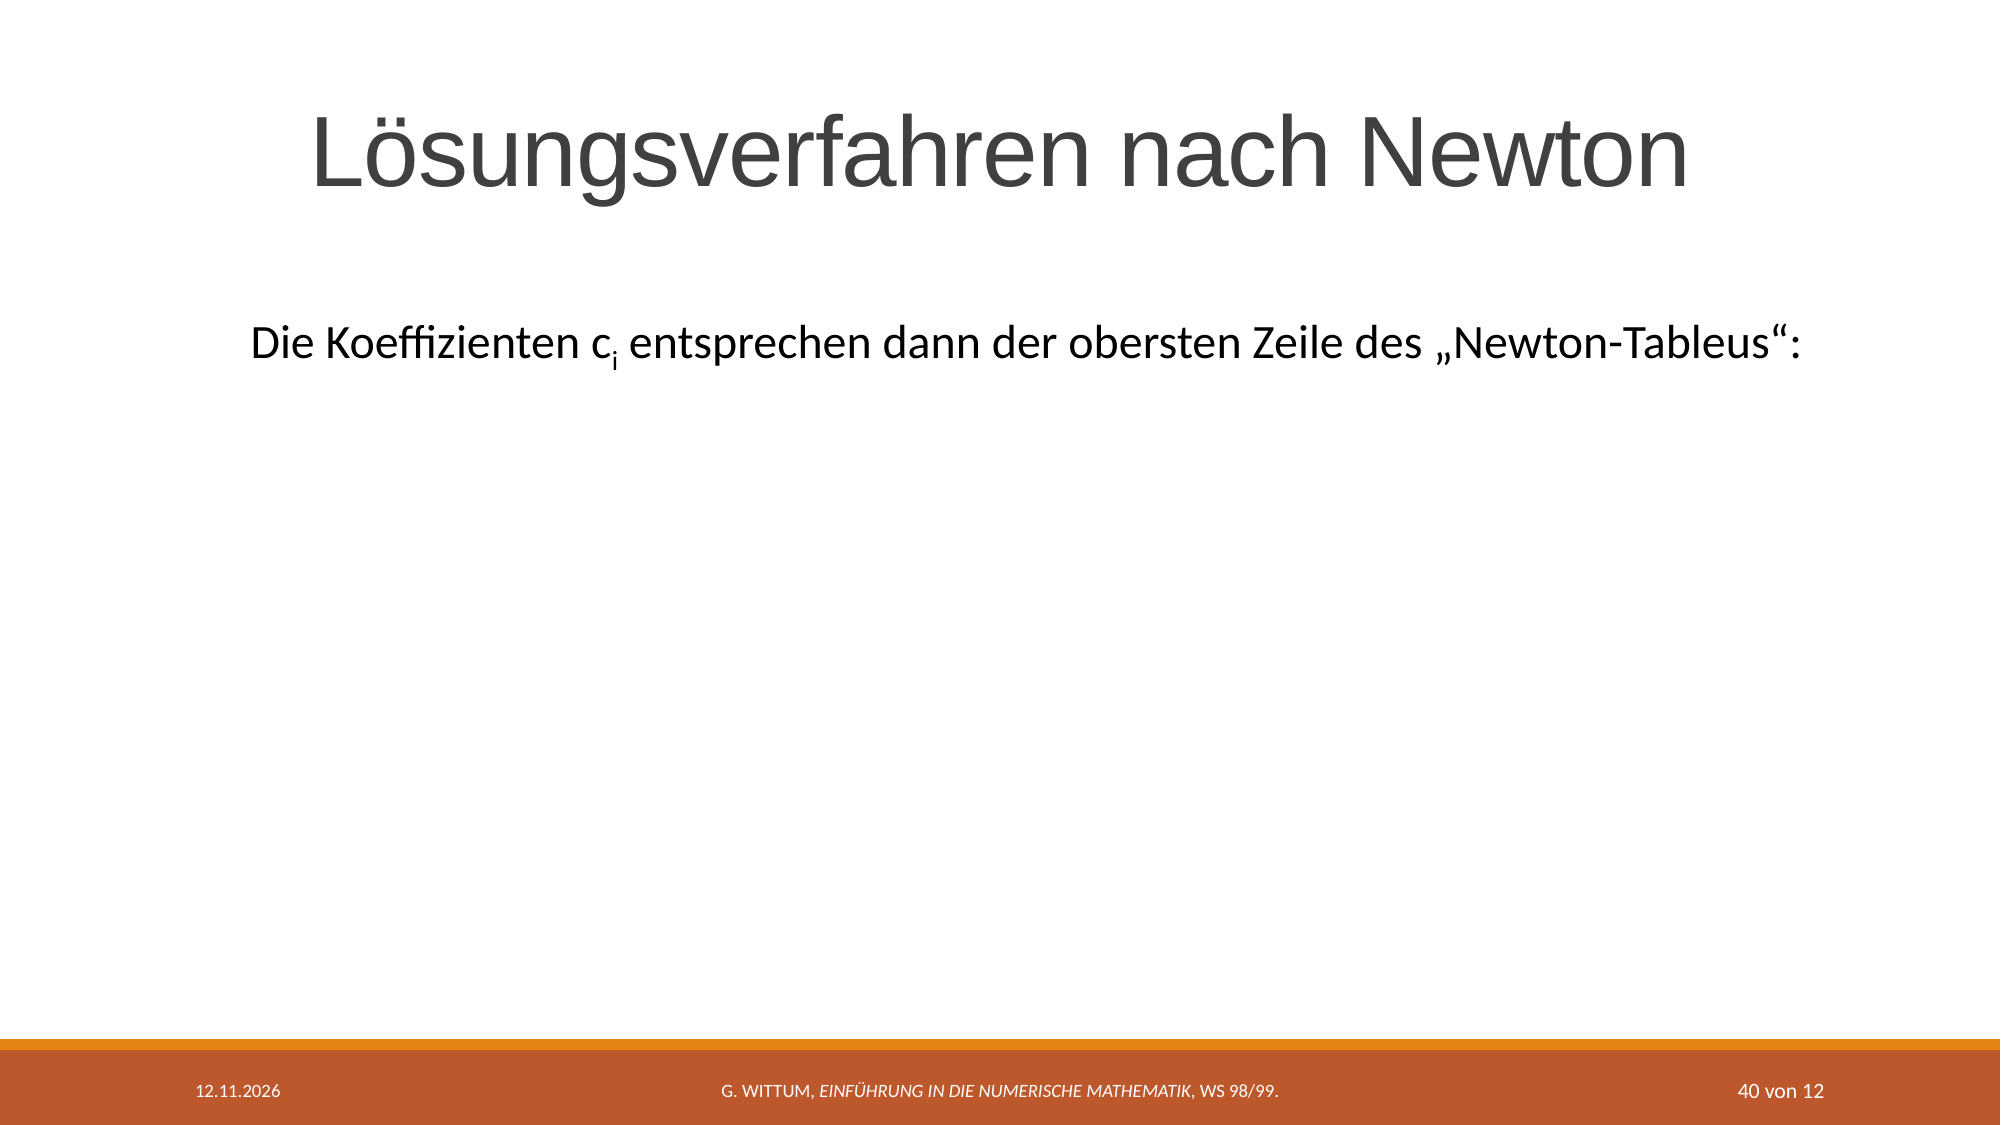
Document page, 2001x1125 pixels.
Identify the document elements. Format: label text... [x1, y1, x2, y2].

footer G. Wittum, Einführung in die Numerische Mathematik, WS 98/99. [604, 1059, 1396, 1120]
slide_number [180, 1059, 586, 1120]
slide_number 40 [1624, 1059, 1840, 1120]
title Lösungsverfahren nach Newton [137, 47, 1863, 265]
